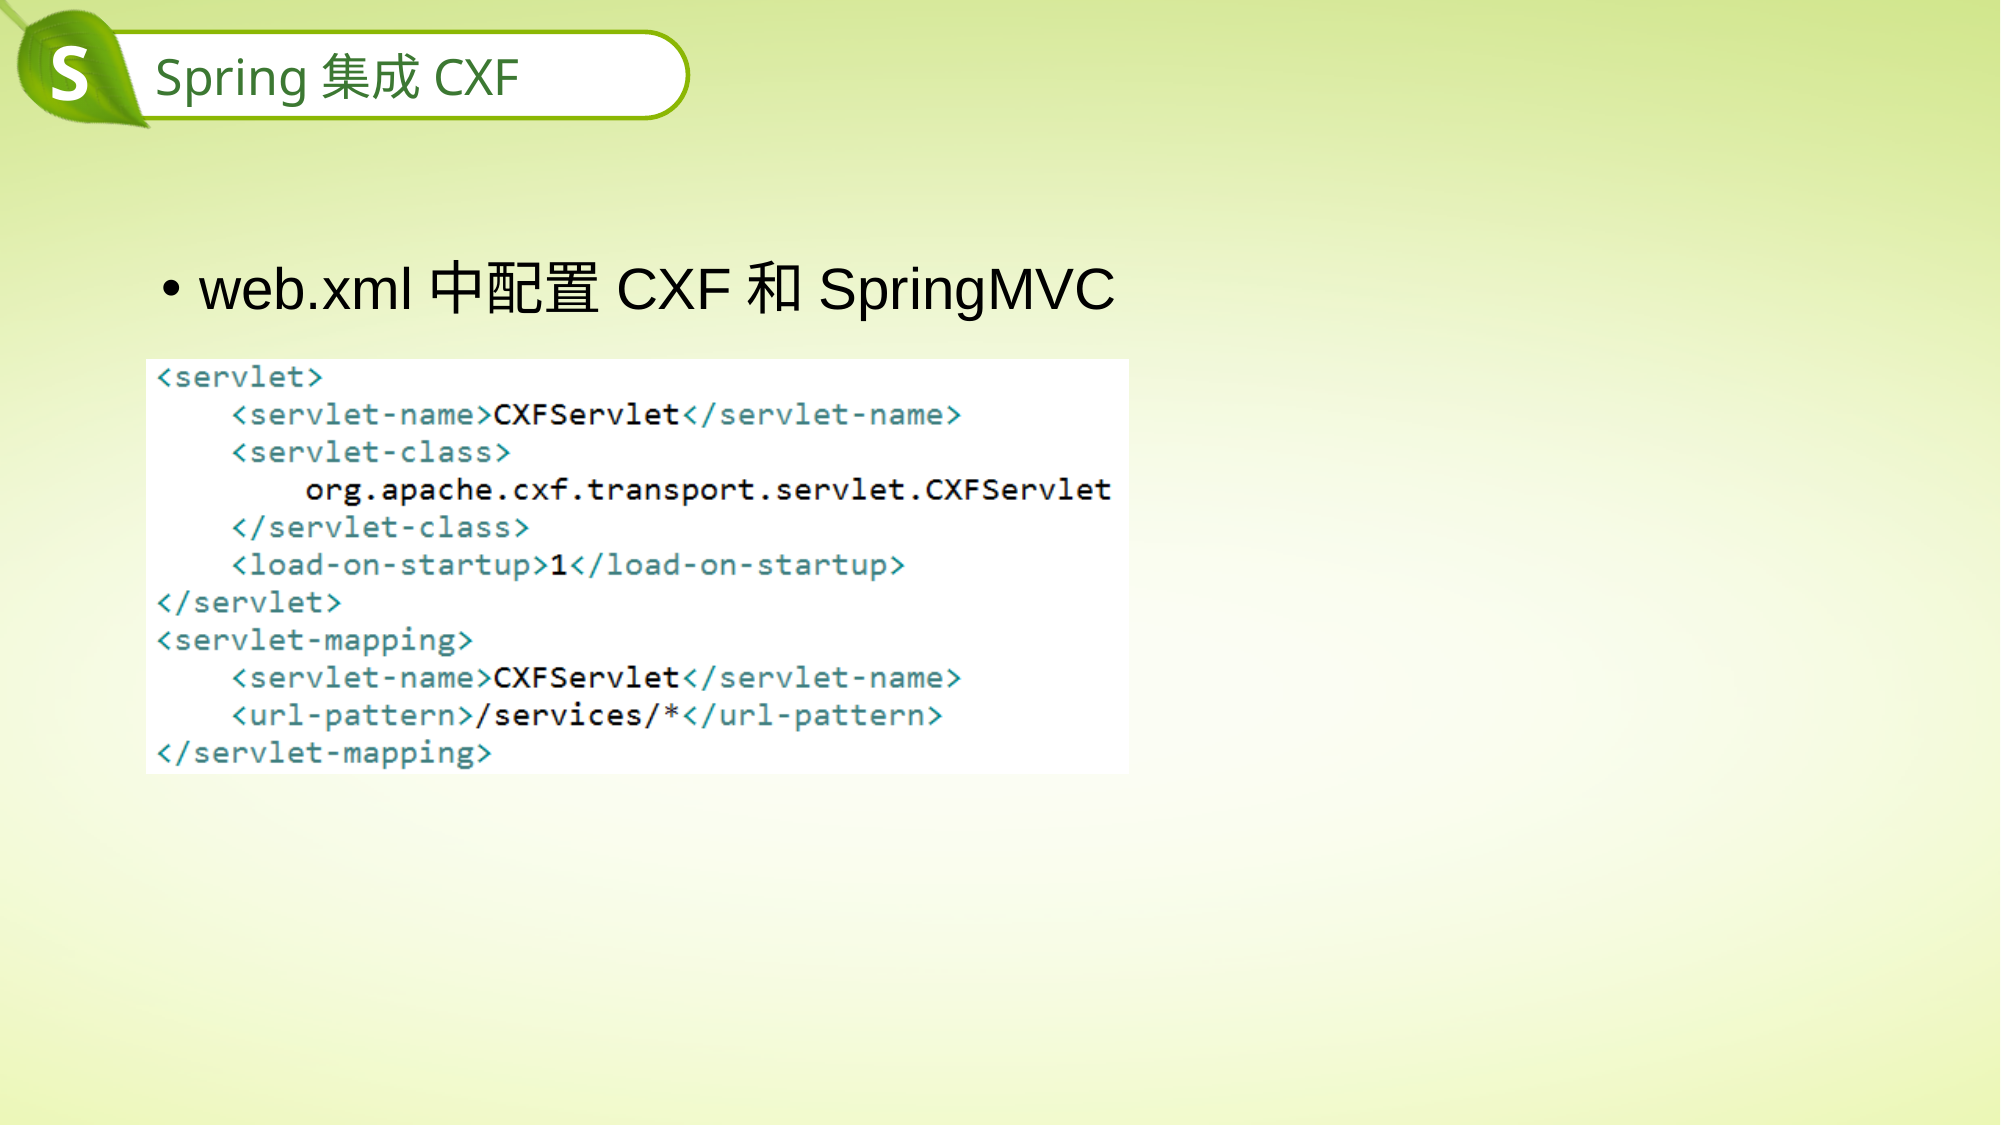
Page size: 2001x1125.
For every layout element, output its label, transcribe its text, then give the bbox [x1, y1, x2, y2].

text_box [0, 9, 689, 125]
list web.xml中配置CXF和SpringMVC [146, 251, 1872, 966]
picture [0, 0, 2001, 1125]
